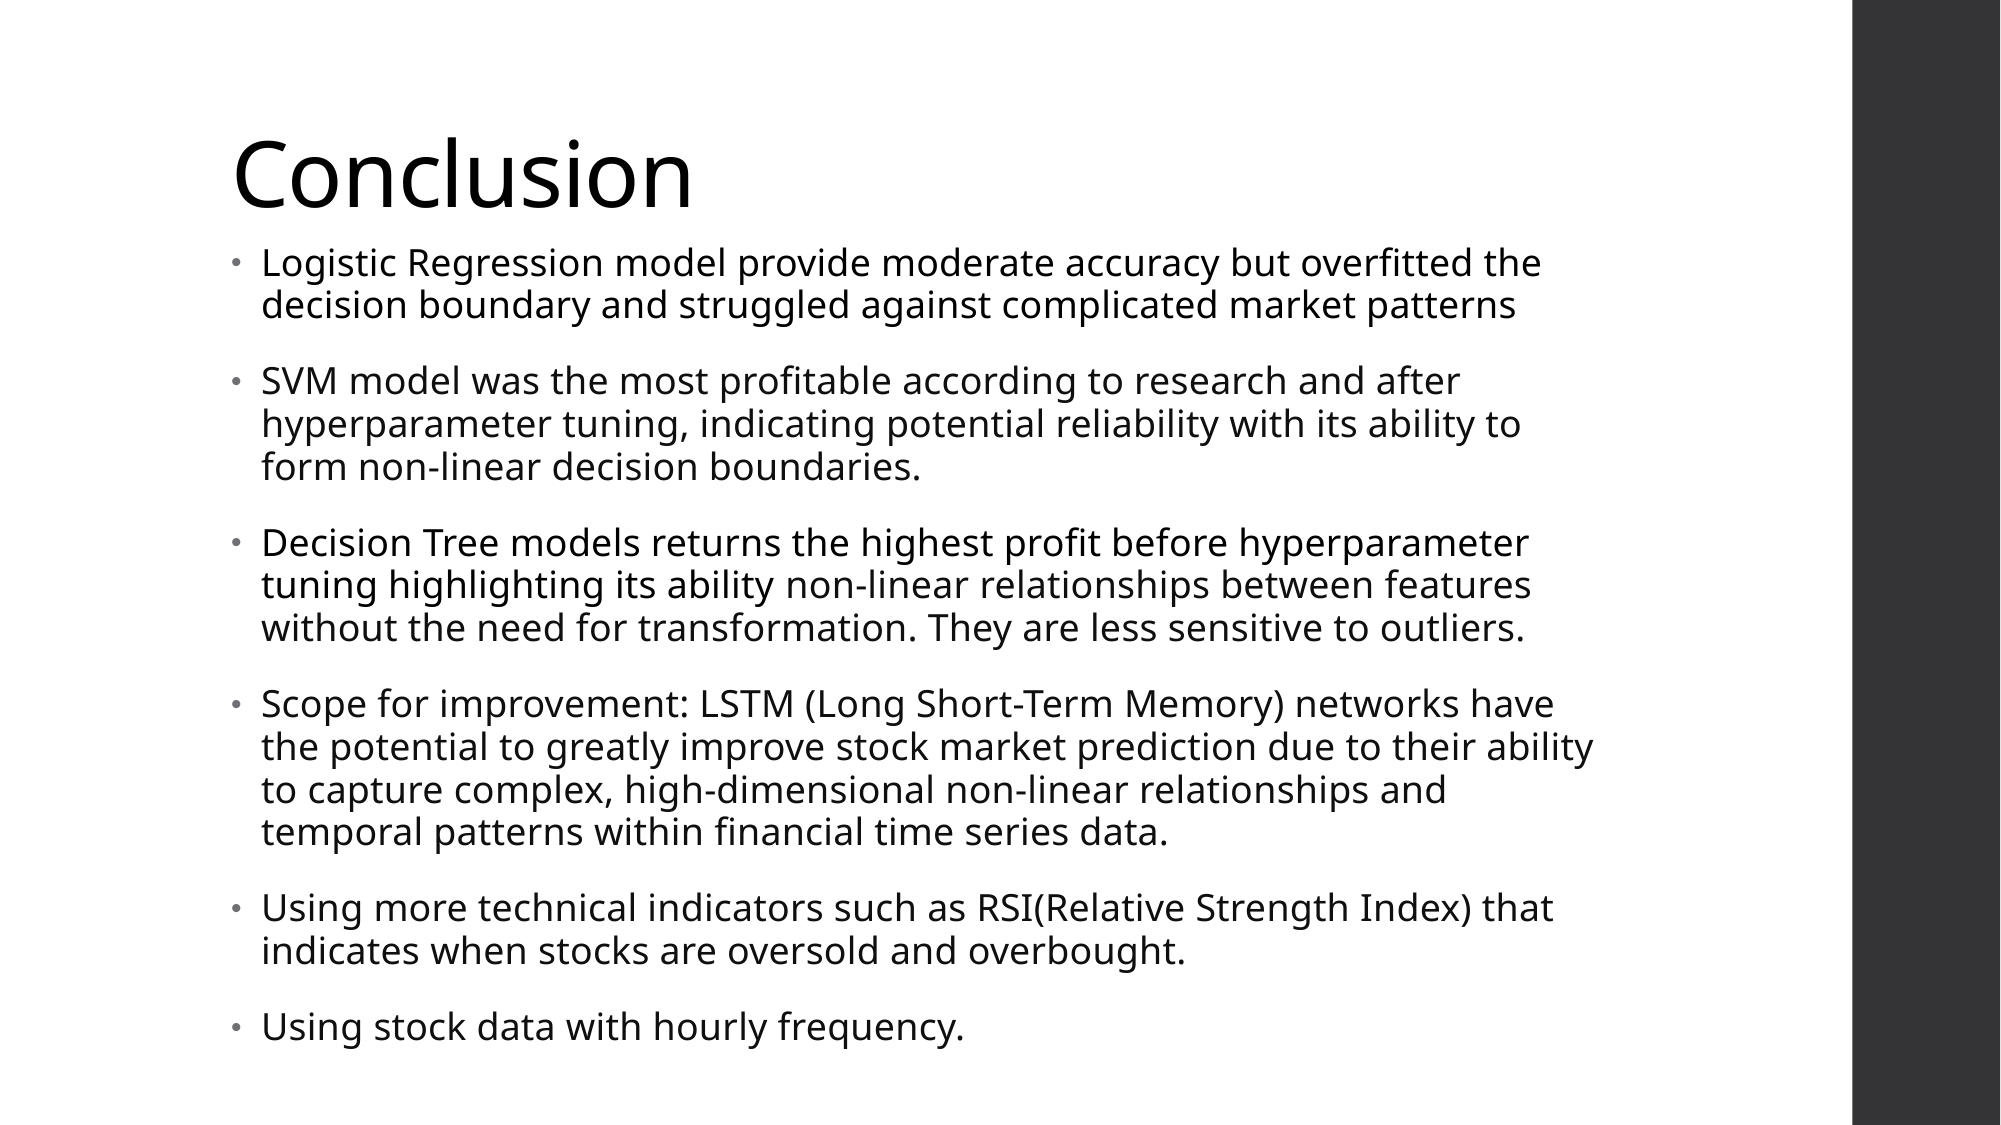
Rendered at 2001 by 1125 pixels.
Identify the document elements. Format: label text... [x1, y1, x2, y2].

title Conclusion [216, 17, 1807, 235]
list Logistic Regression model provide moderate accuracy but overfitted the decision boundary and struggled against complicated market patterns SVM model was the most profitable according to research and after hyperparameter tuning, indicating potential reliability with its ability to form non-linear decision boundaries. Decision Tree models returns the highest profit before hyperparameter tuning highlighting its ability non-linear relationships between features without the need for transformation. They are less sensitive to outliers. Scope for improvement: LSTM (Long Short-Term Memory) networks have the potential to greatly improve stock market prediction due to their ability to capture complex, high-dimensional non-linear relationships and temporal patterns within financial time series data. Using more technical indicators such as RSI(Relative Strength Index) that indicates when stocks are oversold and overbought. Using stock data with hourly frequency. [216, 234, 1627, 1060]
